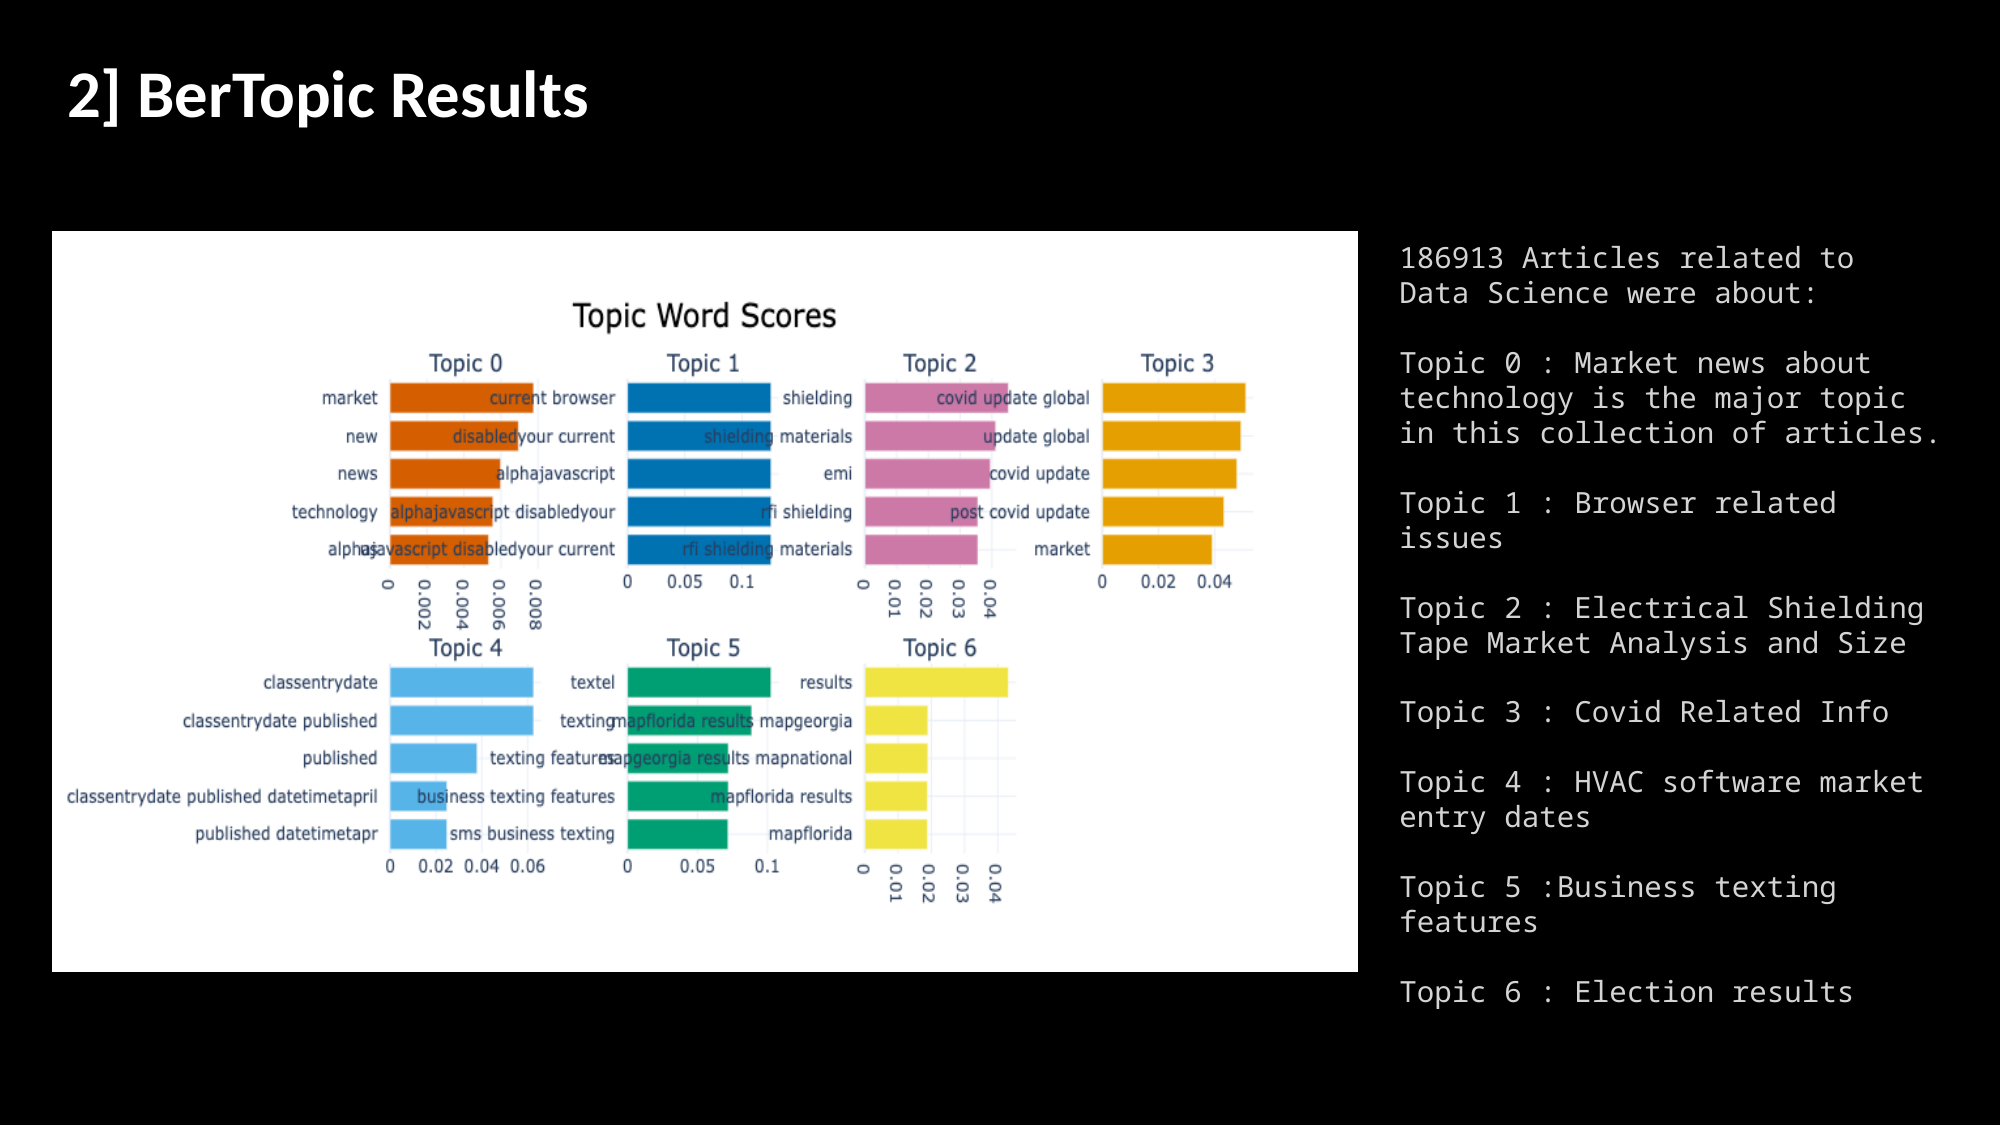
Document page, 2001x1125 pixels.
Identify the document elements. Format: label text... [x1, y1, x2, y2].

text_box 186913 Articles related to Data Science were about: Topic 0 : Market news about technology is the major topic in this collection of articles. Topic 1 : Browser related issues Topic 2 : Electrical Shielding Tape Market Analysis and Size Topic 3 : Covid Related Info Topic 4 : HVAC software market entry dates Topic 5 :Business texting features Topic 6 : Election results [1384, 231, 1973, 1125]
text_box 2] BerTopic Results [52, 43, 645, 139]
picture [52, 231, 1358, 972]
